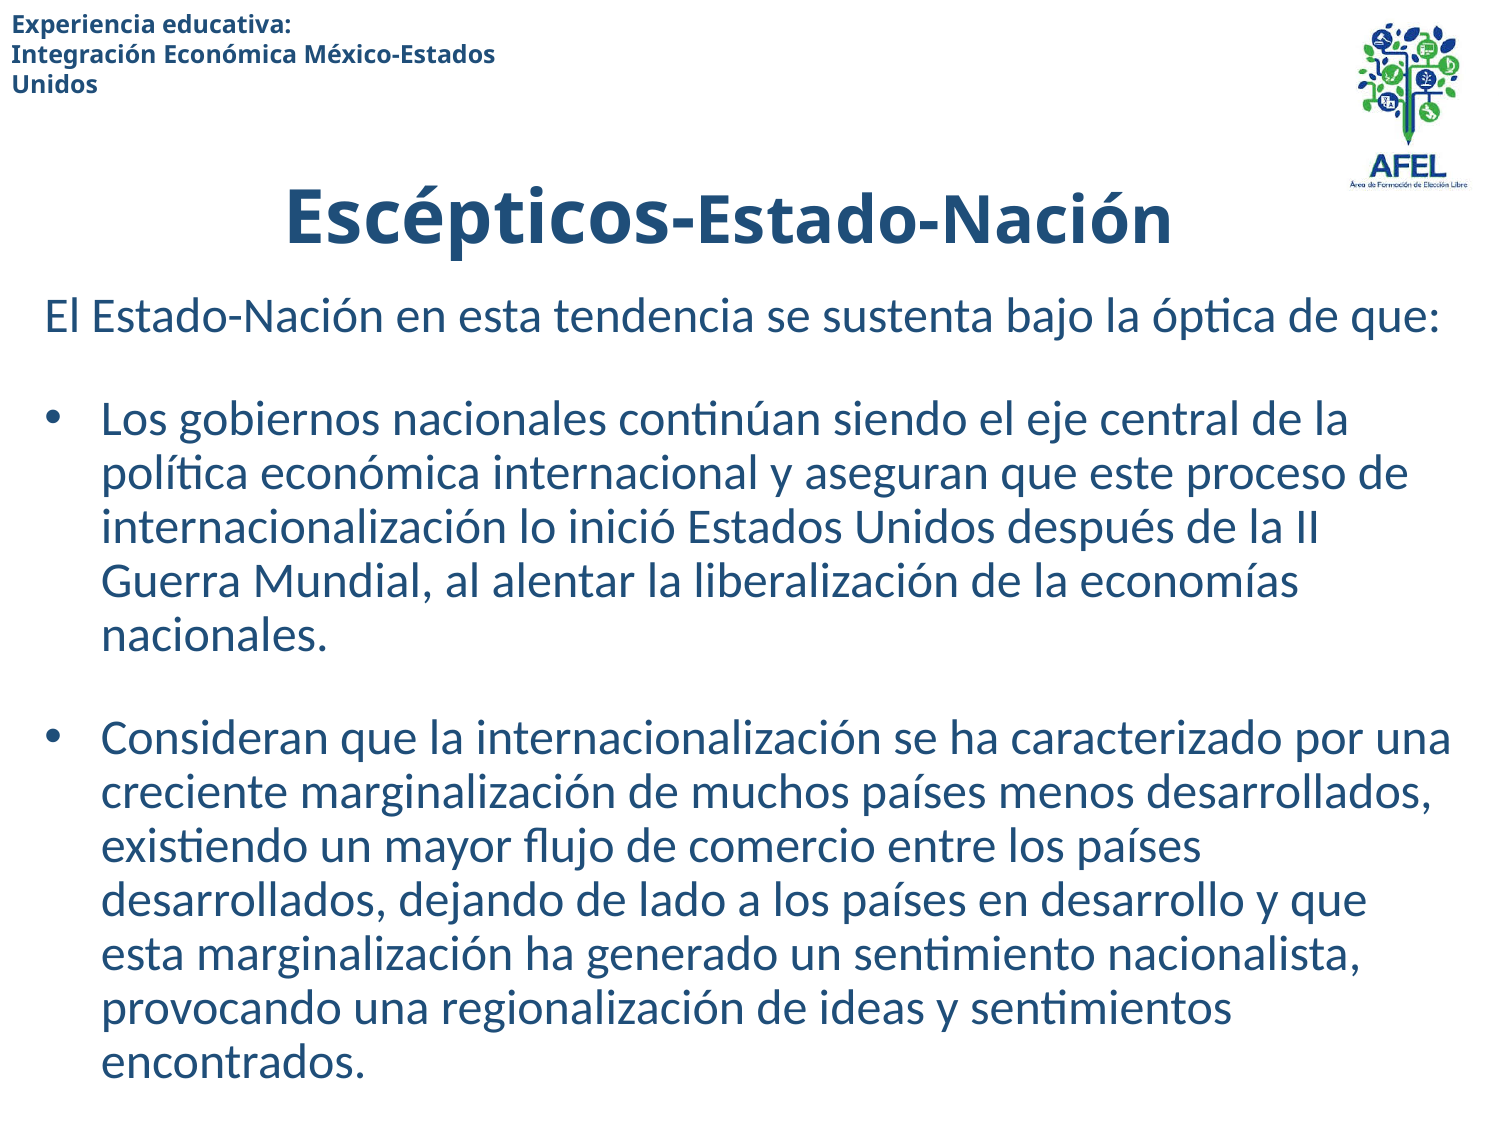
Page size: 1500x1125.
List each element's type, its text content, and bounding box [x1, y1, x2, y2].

text_box Experiencia educativa: Integración Económica México-Estados Unidos [0, 1, 599, 106]
picture [1316, 15, 1499, 198]
text_box El Estado-Nación en esta tendencia se sustenta bajo la óptica de que: Los gobiernos nacionales continúan siendo el eje central de la política económica internacional y aseguran que este proceso de internacionalización lo inició Estados Unidos después de la II Guerra Mundial, al alentar la liberalización de la economías nacionales. Consideran que la internacionalización se ha caracterizado por una creciente marginalización de muchos países menos desarrollados, existiendo un mayor flujo de comercio entre los países desarrollados, dejando de lado a los países en desarrollo y que esta marginalización ha generado un sentimiento nacionalista, provocando una regionalización de ideas y sentimientos encontrados. [29, 281, 1471, 1047]
text_box Escépticos-Estado-Nación [242, 173, 1217, 267]
